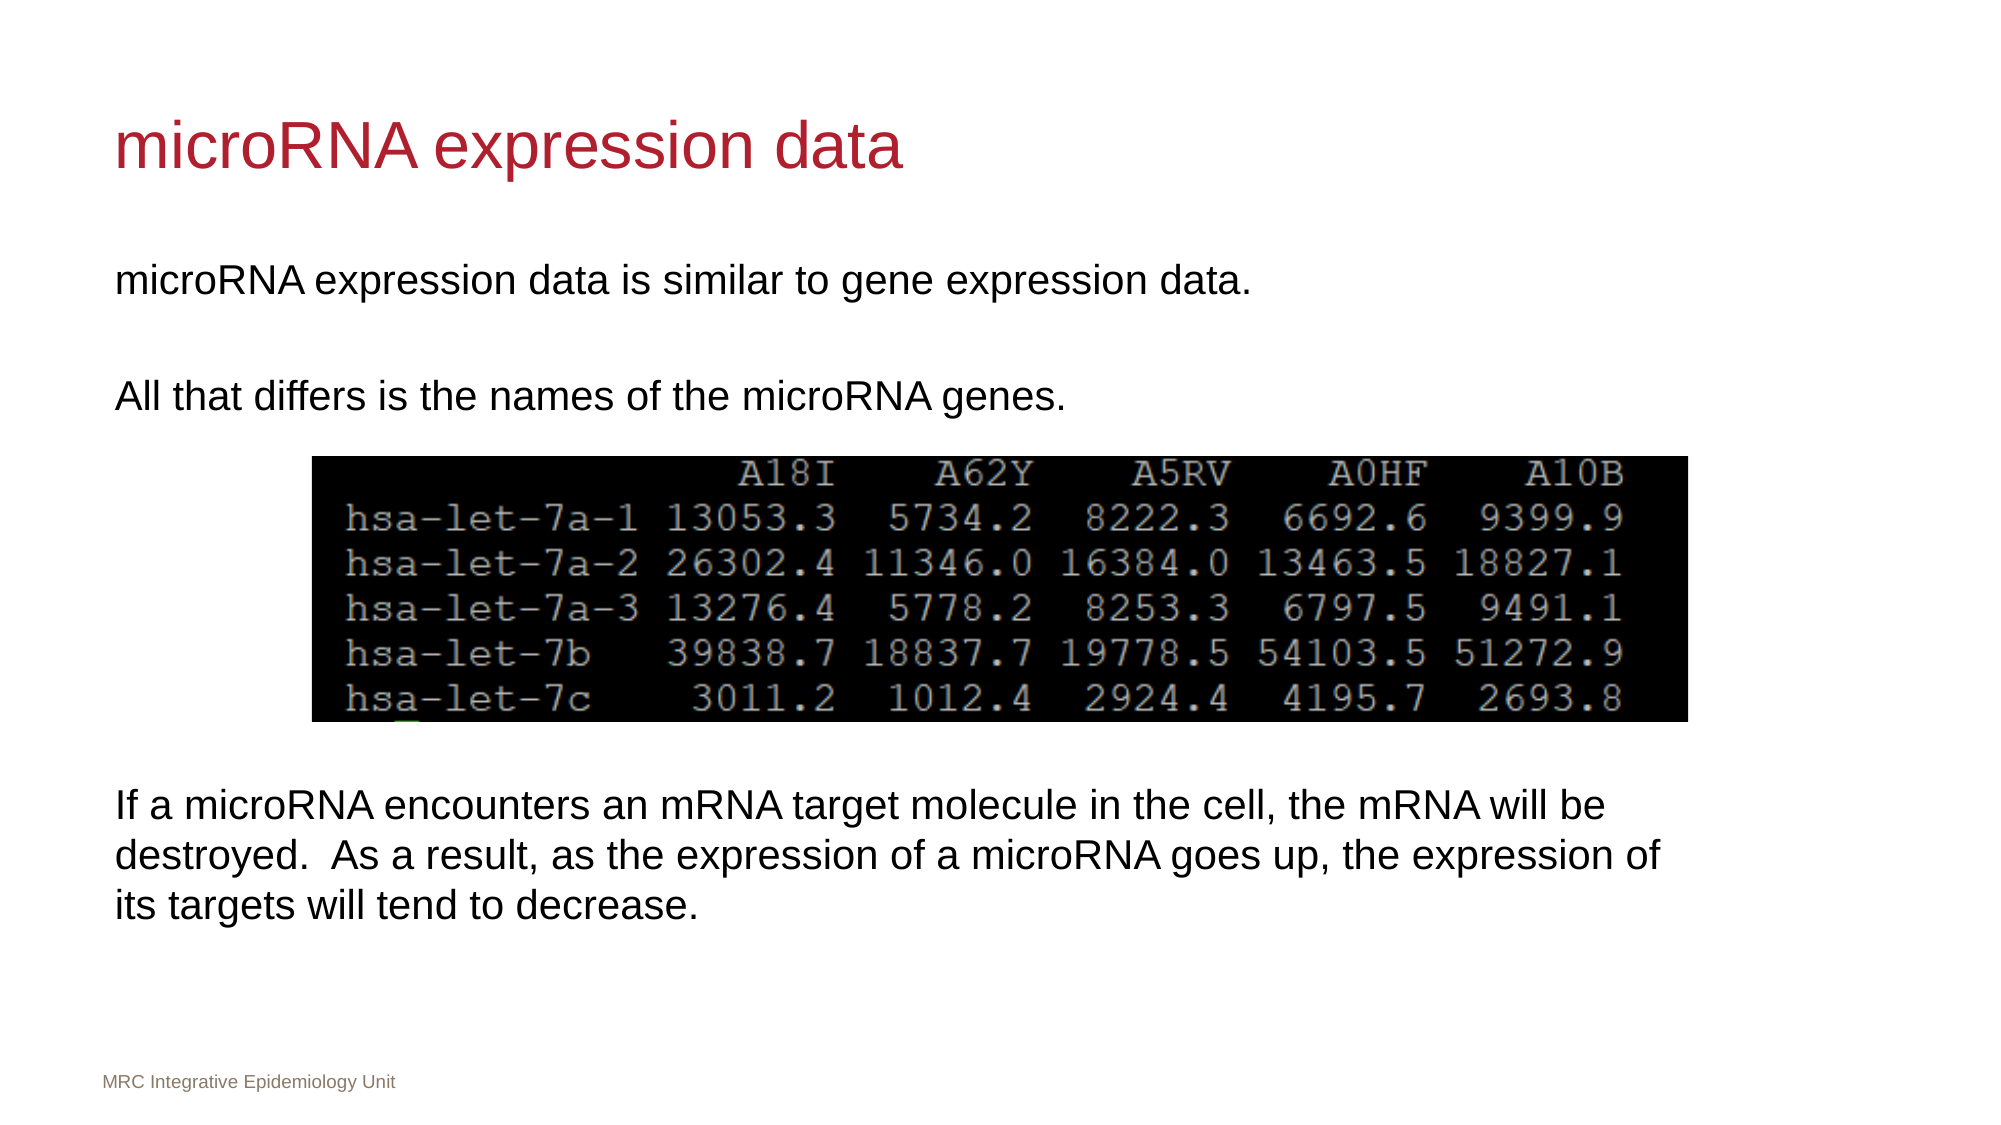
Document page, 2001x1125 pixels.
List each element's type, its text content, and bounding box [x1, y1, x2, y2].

list microRNA expression data is similar to gene expression data. All that differs is the names of the microRNA genes. If a microRNA encounters an mRNA target molecule in the cell, the mRNA will be destroyed. As a result, as the expression of a microRNA goes up, the expression of its targets will tend to decrease. [99, 244, 1713, 1062]
picture [311, 455, 1689, 723]
title microRNA expression data [99, 74, 1884, 209]
